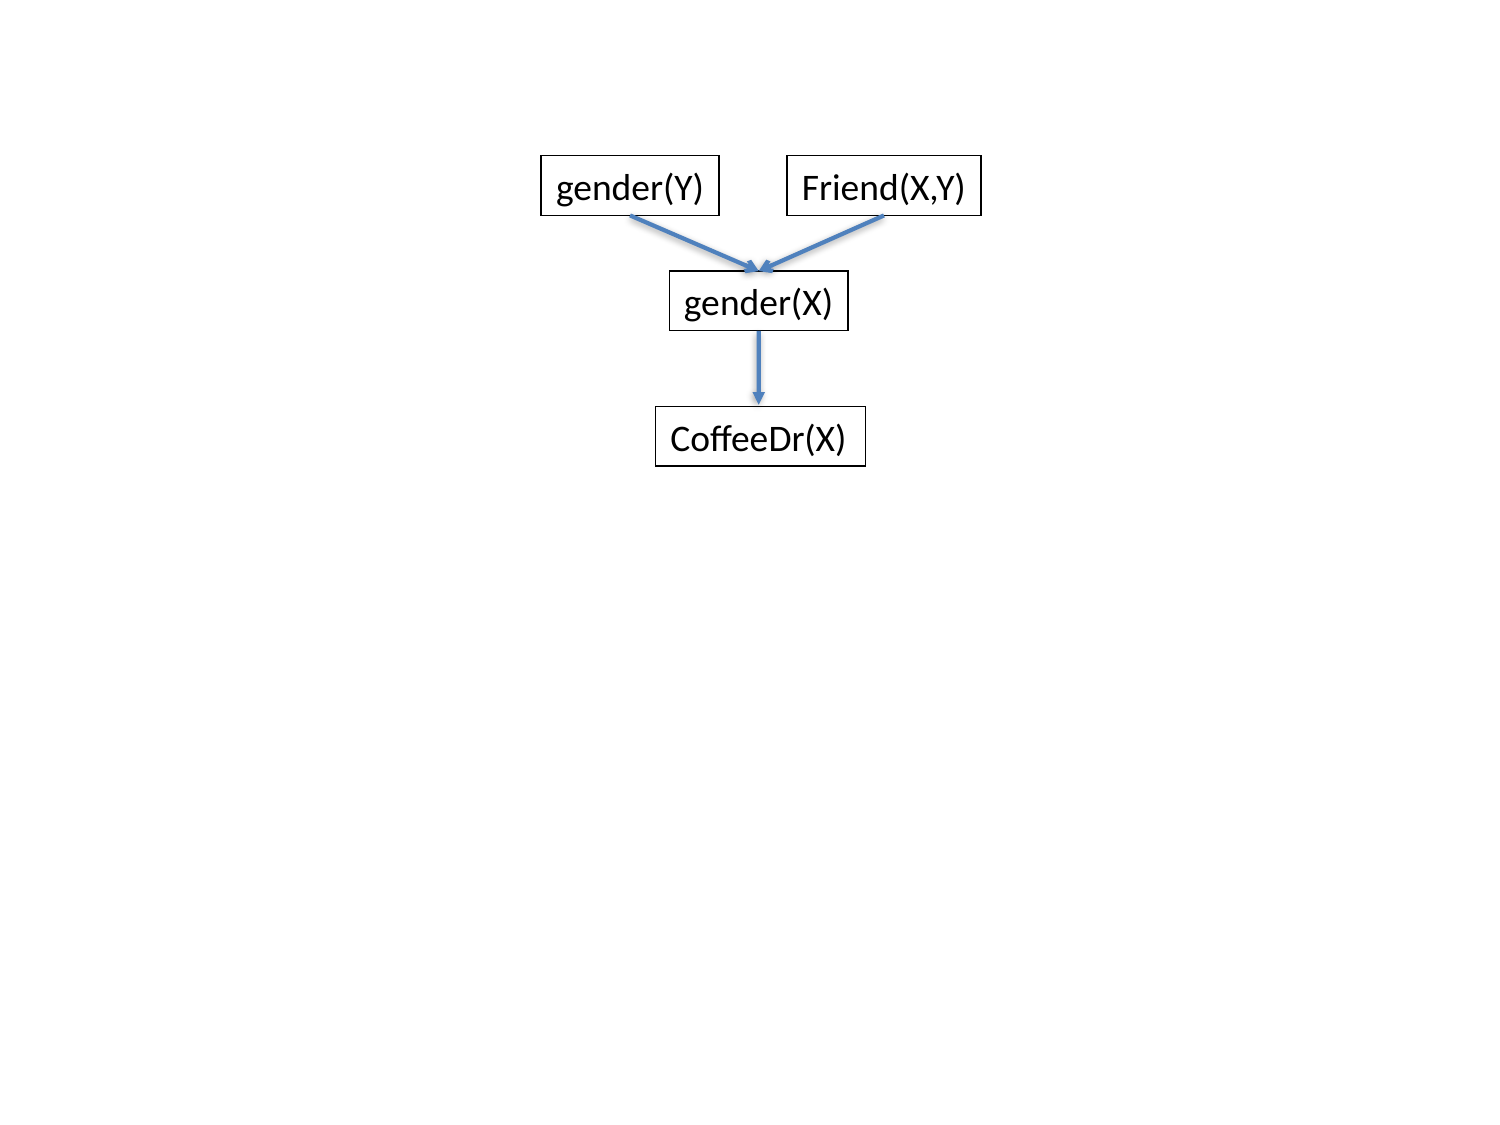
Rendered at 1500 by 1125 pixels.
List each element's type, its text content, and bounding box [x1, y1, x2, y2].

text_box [629, 216, 759, 272]
text_box gender(X) [669, 279, 849, 331]
text_box CoffeeDr(X) [655, 406, 866, 467]
text_box Friend(X,Y) [787, 155, 981, 216]
text_box gender(Y) [541, 155, 719, 216]
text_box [762, 216, 885, 272]
